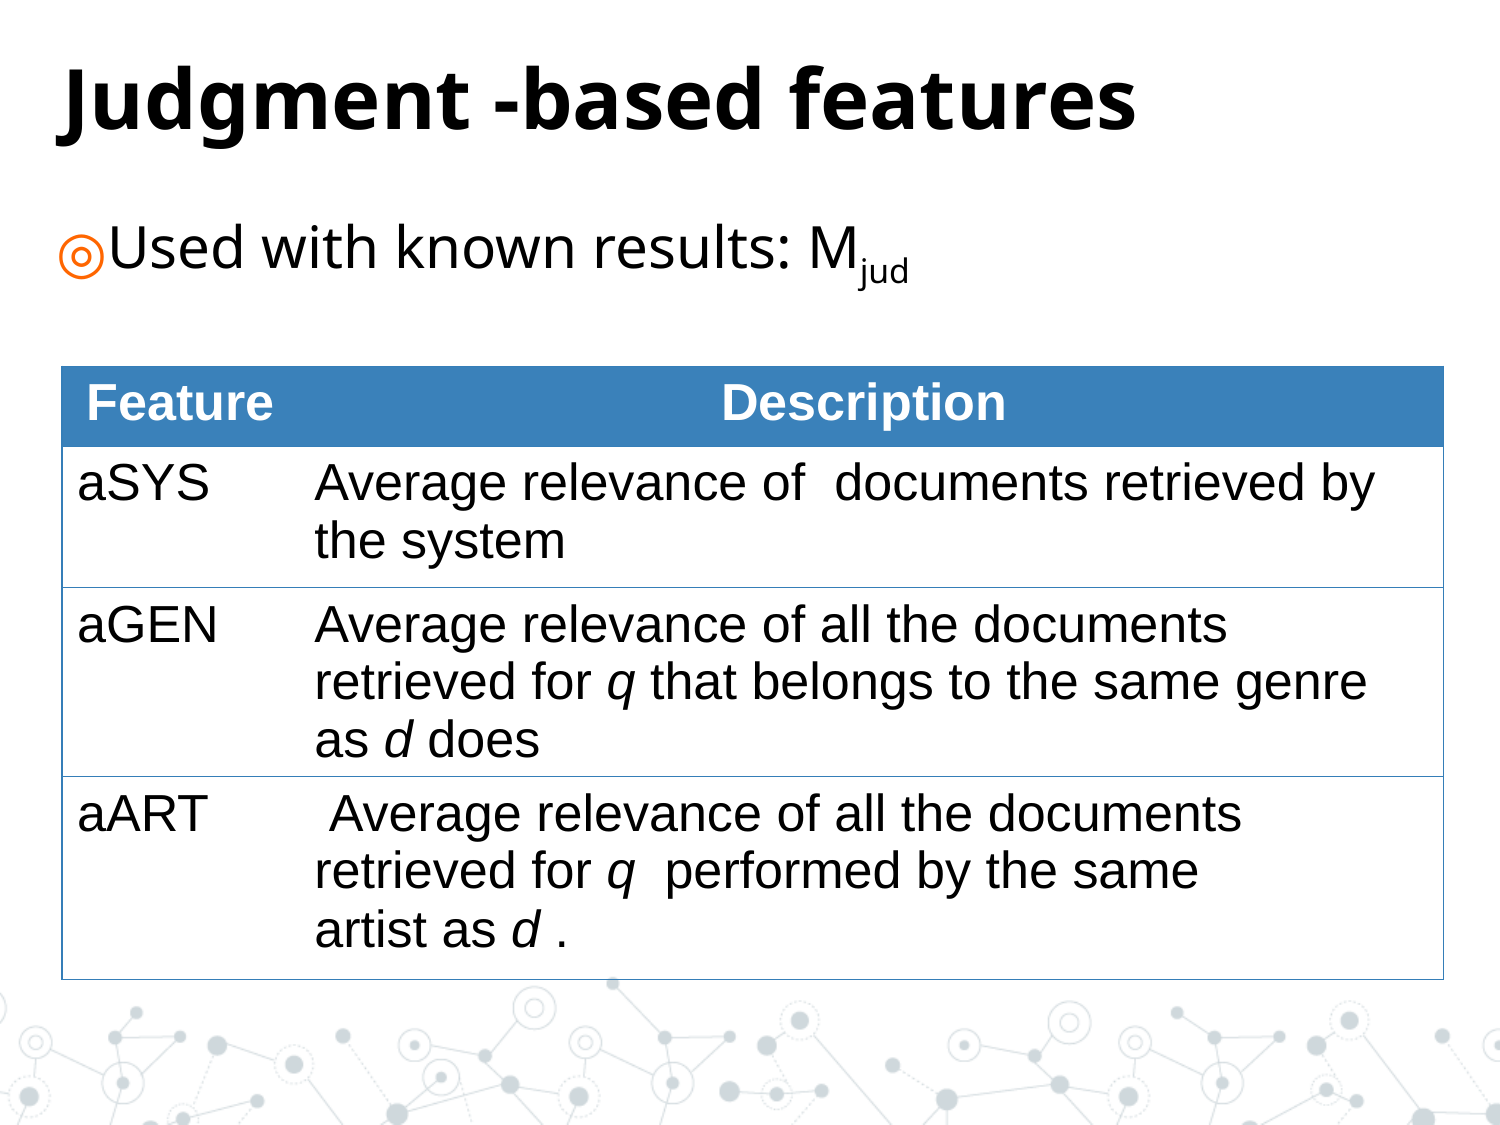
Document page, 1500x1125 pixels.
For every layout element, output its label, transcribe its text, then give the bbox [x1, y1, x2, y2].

table_cell aART [63, 777, 299, 979]
table_cell Average relevance of documents retrieved by the system [299, 447, 1443, 587]
table_header Description [299, 367, 1443, 446]
table_cell Average relevance of all the documents retrieved for q performed by the same artist as d . [299, 777, 1443, 979]
picture [0, 0, 1500, 1125]
table_header Feature [63, 402, 299, 446]
text_box Used with known results: Mjud [41, 107, 1329, 402]
table_cell aGEN [63, 588, 299, 776]
title Judgment -based features [47, 7, 1290, 107]
table_cell aSYS [63, 447, 299, 587]
table_cell Average relevance of all the documents retrieved for q that belongs to the same genre as d does [299, 588, 1443, 776]
